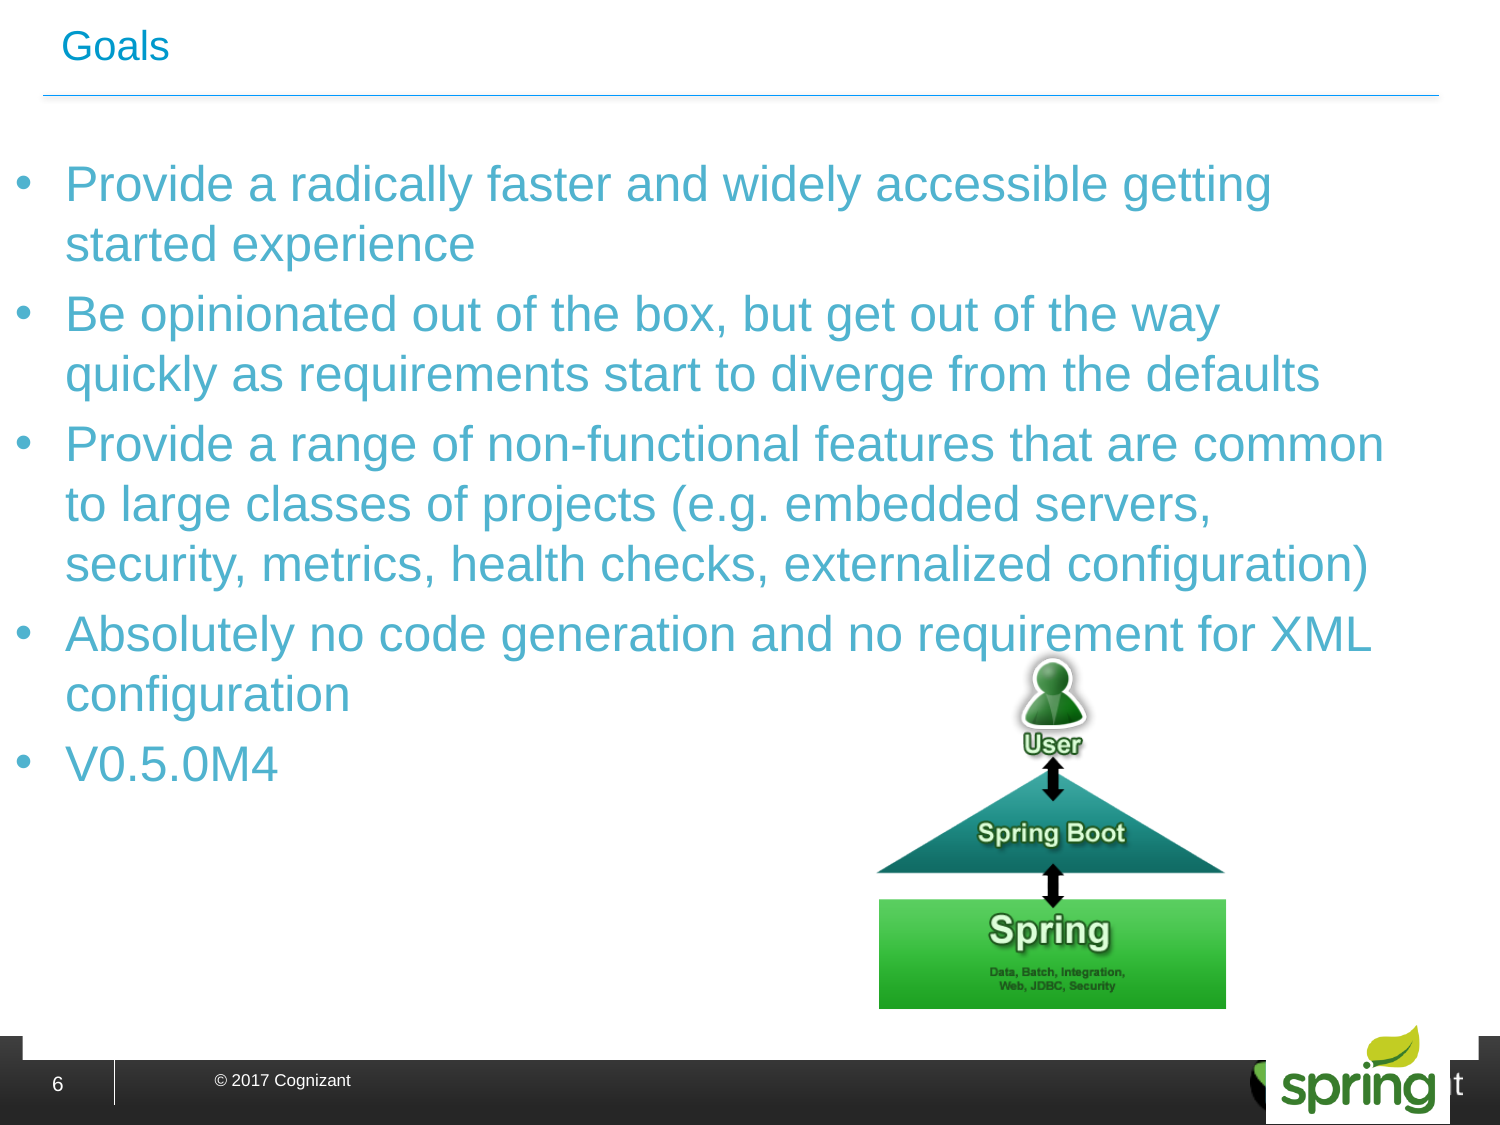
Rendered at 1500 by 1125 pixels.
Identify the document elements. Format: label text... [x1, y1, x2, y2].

title Goals [39, 7, 1428, 108]
picture [848, 644, 1253, 1039]
list Provide a radically faster and widely accessible getting started experience Be opinionated out of the box, but get out of the way quickly as requirements start to diverge from the defaults Provide a range of non-functional features that are common to large classes of projects (e.g. embedded servers, security, metrics, health checks, externalized configuration) Absolutely no code generation and no requirement for XML configuration V0.5.0M4 [0, 144, 1401, 967]
picture [1250, 1019, 1463, 1124]
